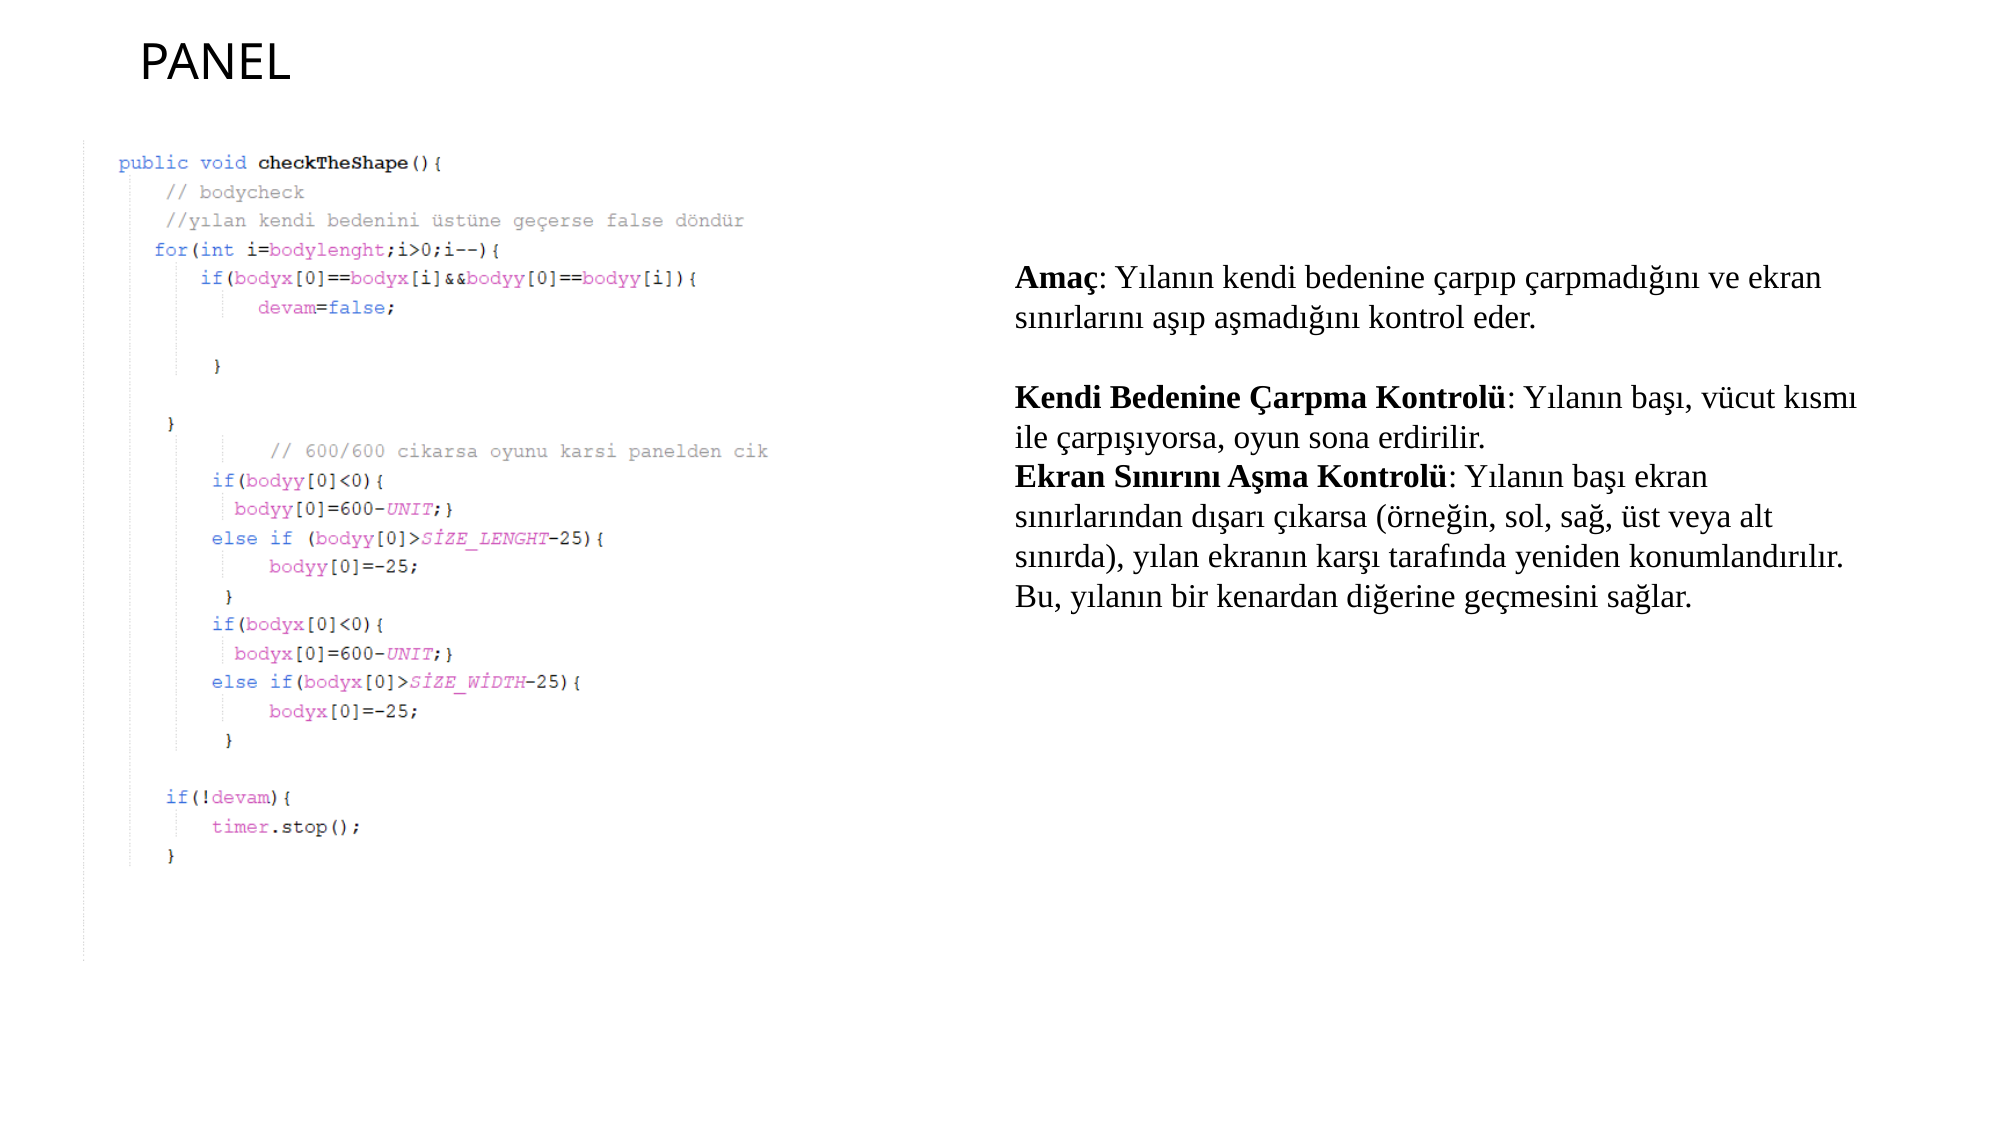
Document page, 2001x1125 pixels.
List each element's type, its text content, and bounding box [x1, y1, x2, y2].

picture [83, 138, 1001, 962]
text_box PANEL [124, 29, 1850, 112]
list Amaç: Yılanın kendi bedenine çarpıp çarpmadığını ve ekran sınırlarını aşıp aşmadığını kontrol eder. Kendi Bedenine Çarpma Kontrolü: Yılanın başı, vücut kısmı ile çarpışıyorsa, oyun sona erdirilir. Ekran Sınırını Aşma Kontrolü: Yılanın başı ekran sınırlarından dışarı çıkarsa (örneğin, sol, sağ, üst veya alt sınırda), yılan ekranın karşı tarafında yeniden konumlandırılır. Bu, yılanın bir kenardan diğerine geçmesini sağlar. [999, 130, 1882, 784]
